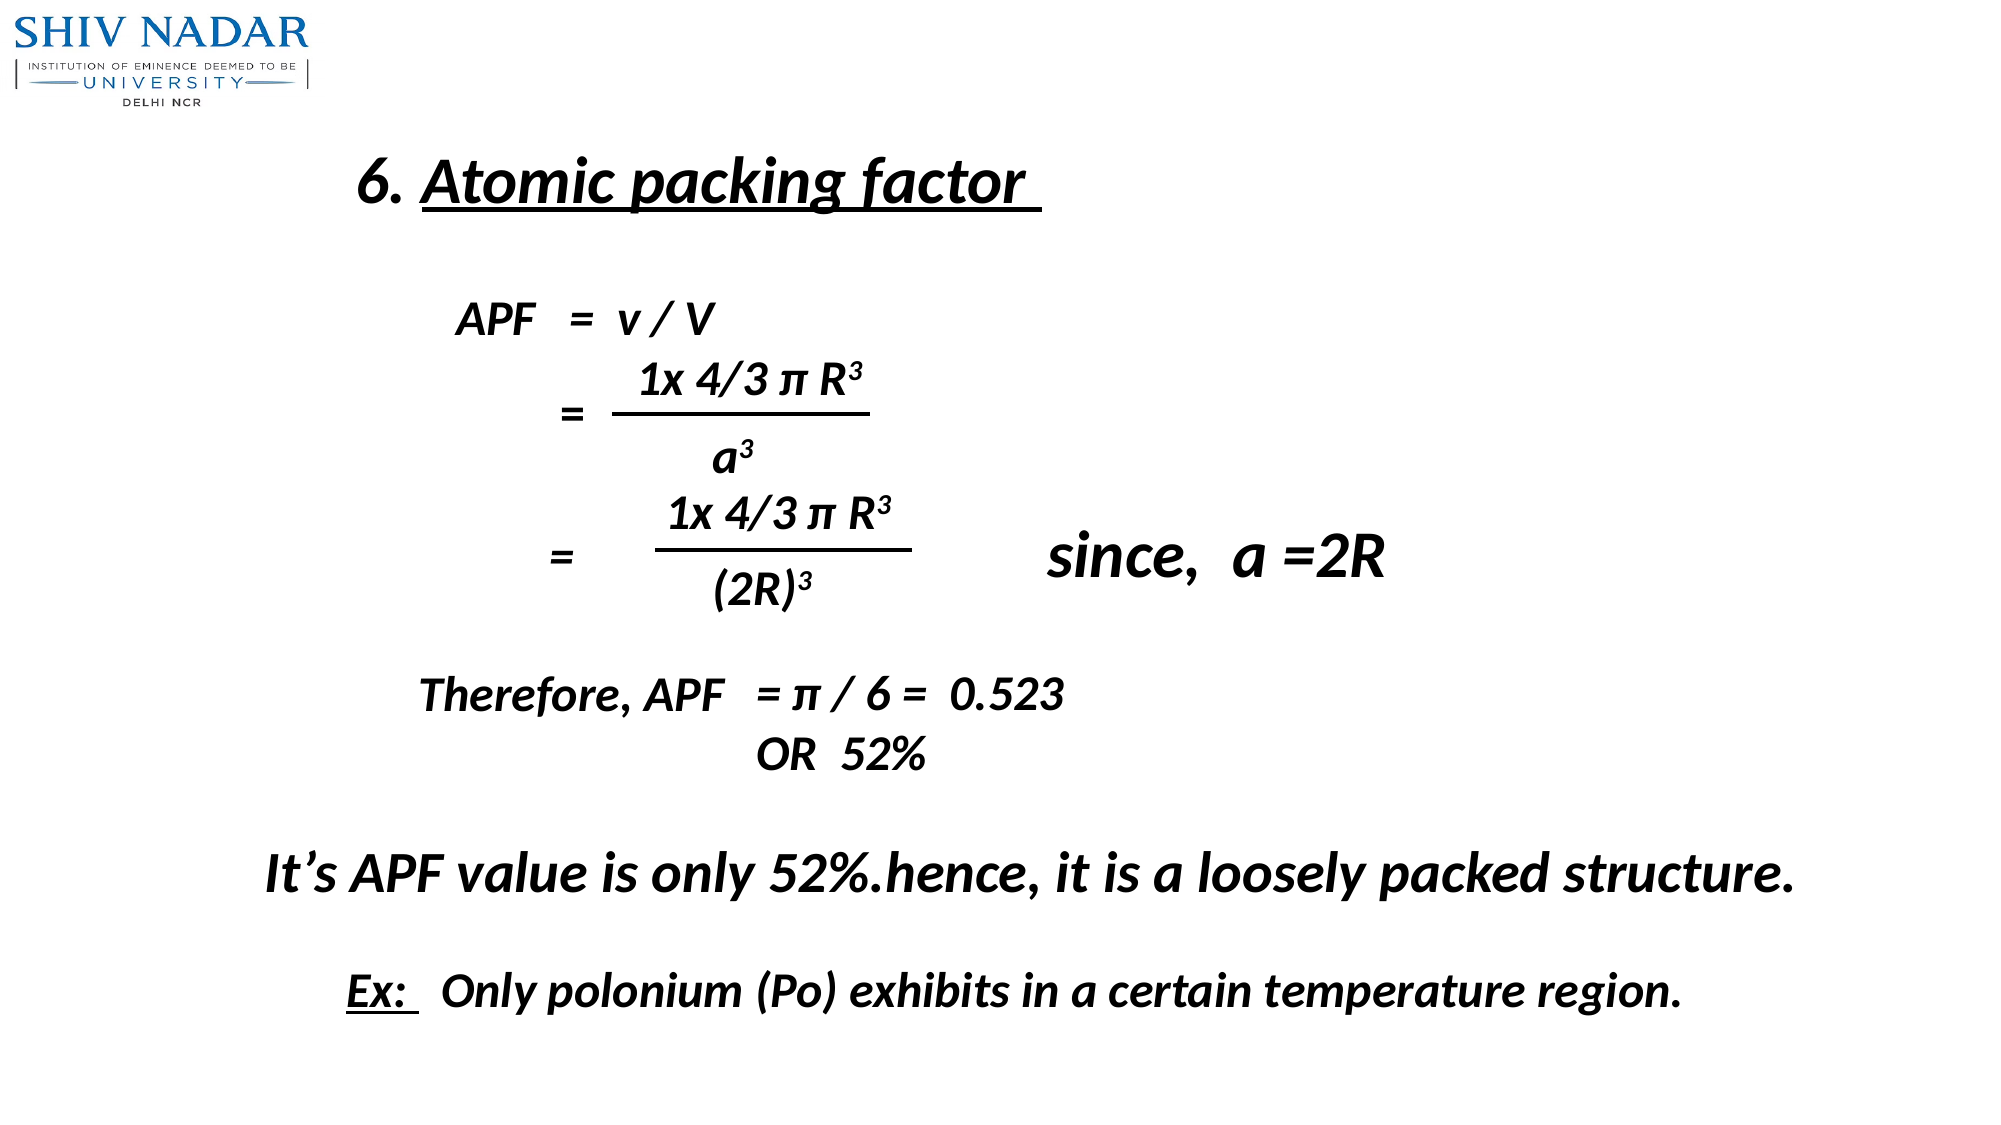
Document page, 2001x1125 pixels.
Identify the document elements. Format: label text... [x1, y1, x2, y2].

picture [0, 12, 325, 113]
text_box 6. Atomic packing factor [340, 129, 1058, 224]
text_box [402, 278, 1431, 790]
text_box It’s APF value is only 52%.hence, it is a loosely packed structure. [249, 826, 1938, 912]
text_box Ex: Only polonium (Po) exhibits in a certain temperature region. [331, 949, 1700, 1025]
